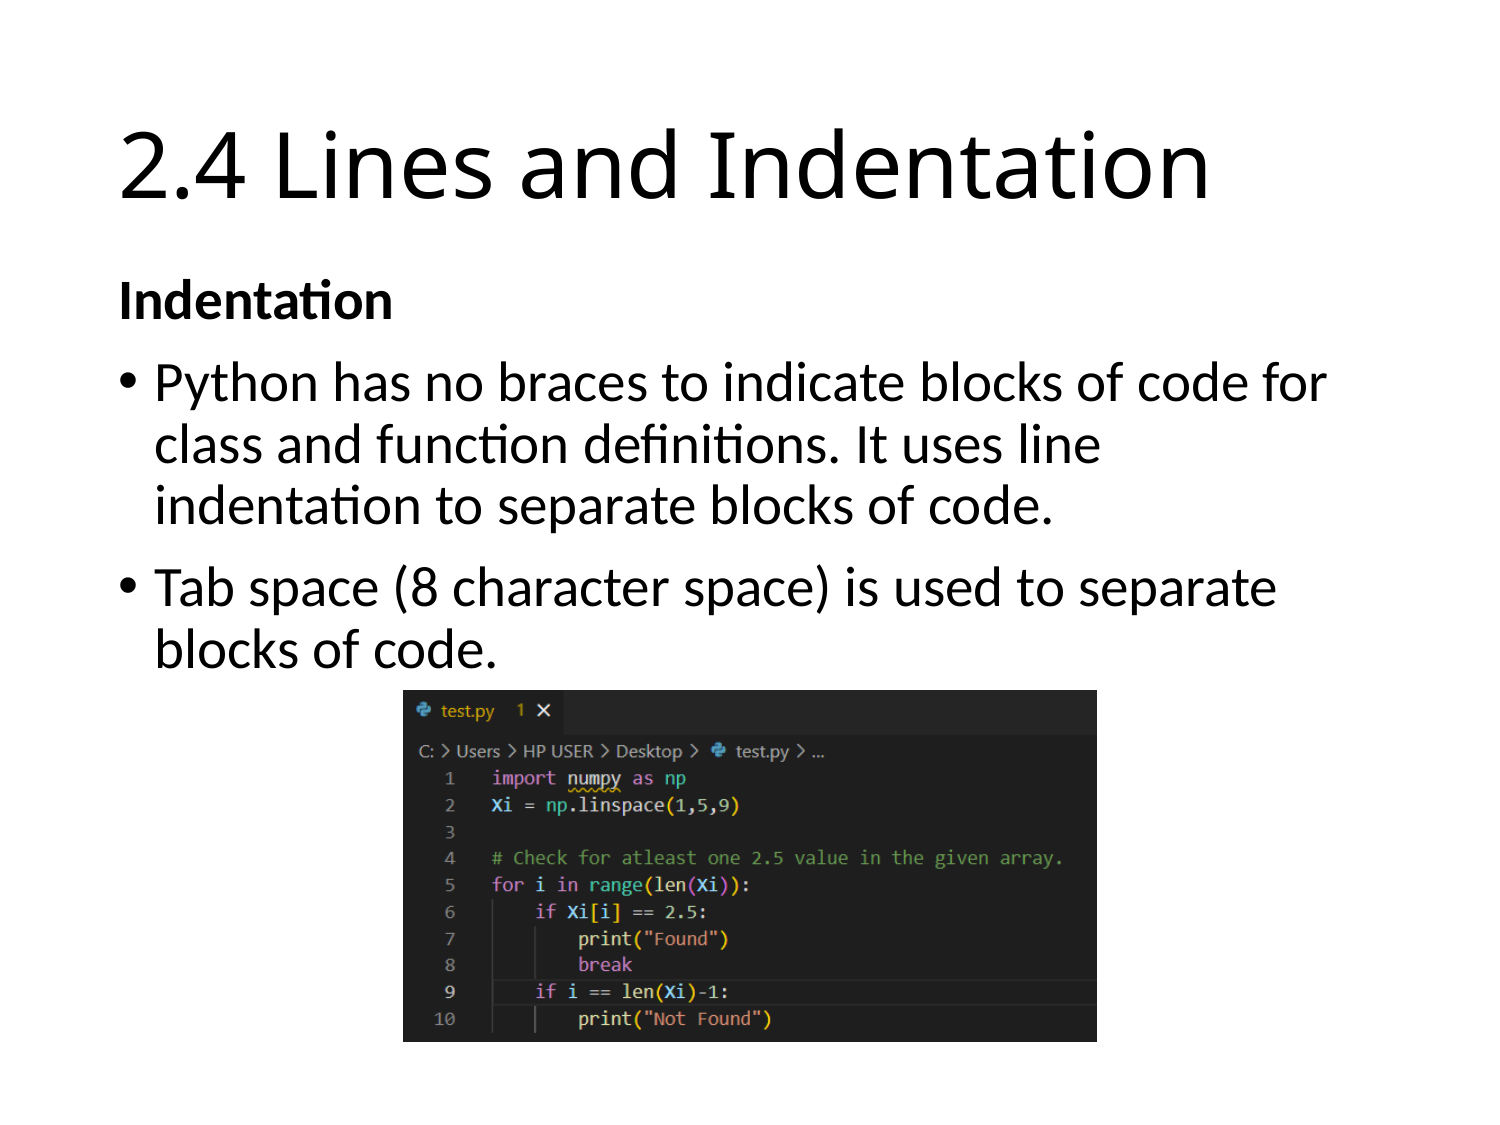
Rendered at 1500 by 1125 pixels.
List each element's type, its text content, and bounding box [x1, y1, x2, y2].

title 2.4 Lines and Indentation [103, 59, 1397, 262]
list Indentation Python has no braces to indicate blocks of code for class and function definitions. It uses line indentation to separate blocks of code. Tab space (8 character space) is used to separate blocks of code. [103, 262, 1397, 692]
picture [403, 690, 1097, 1042]
